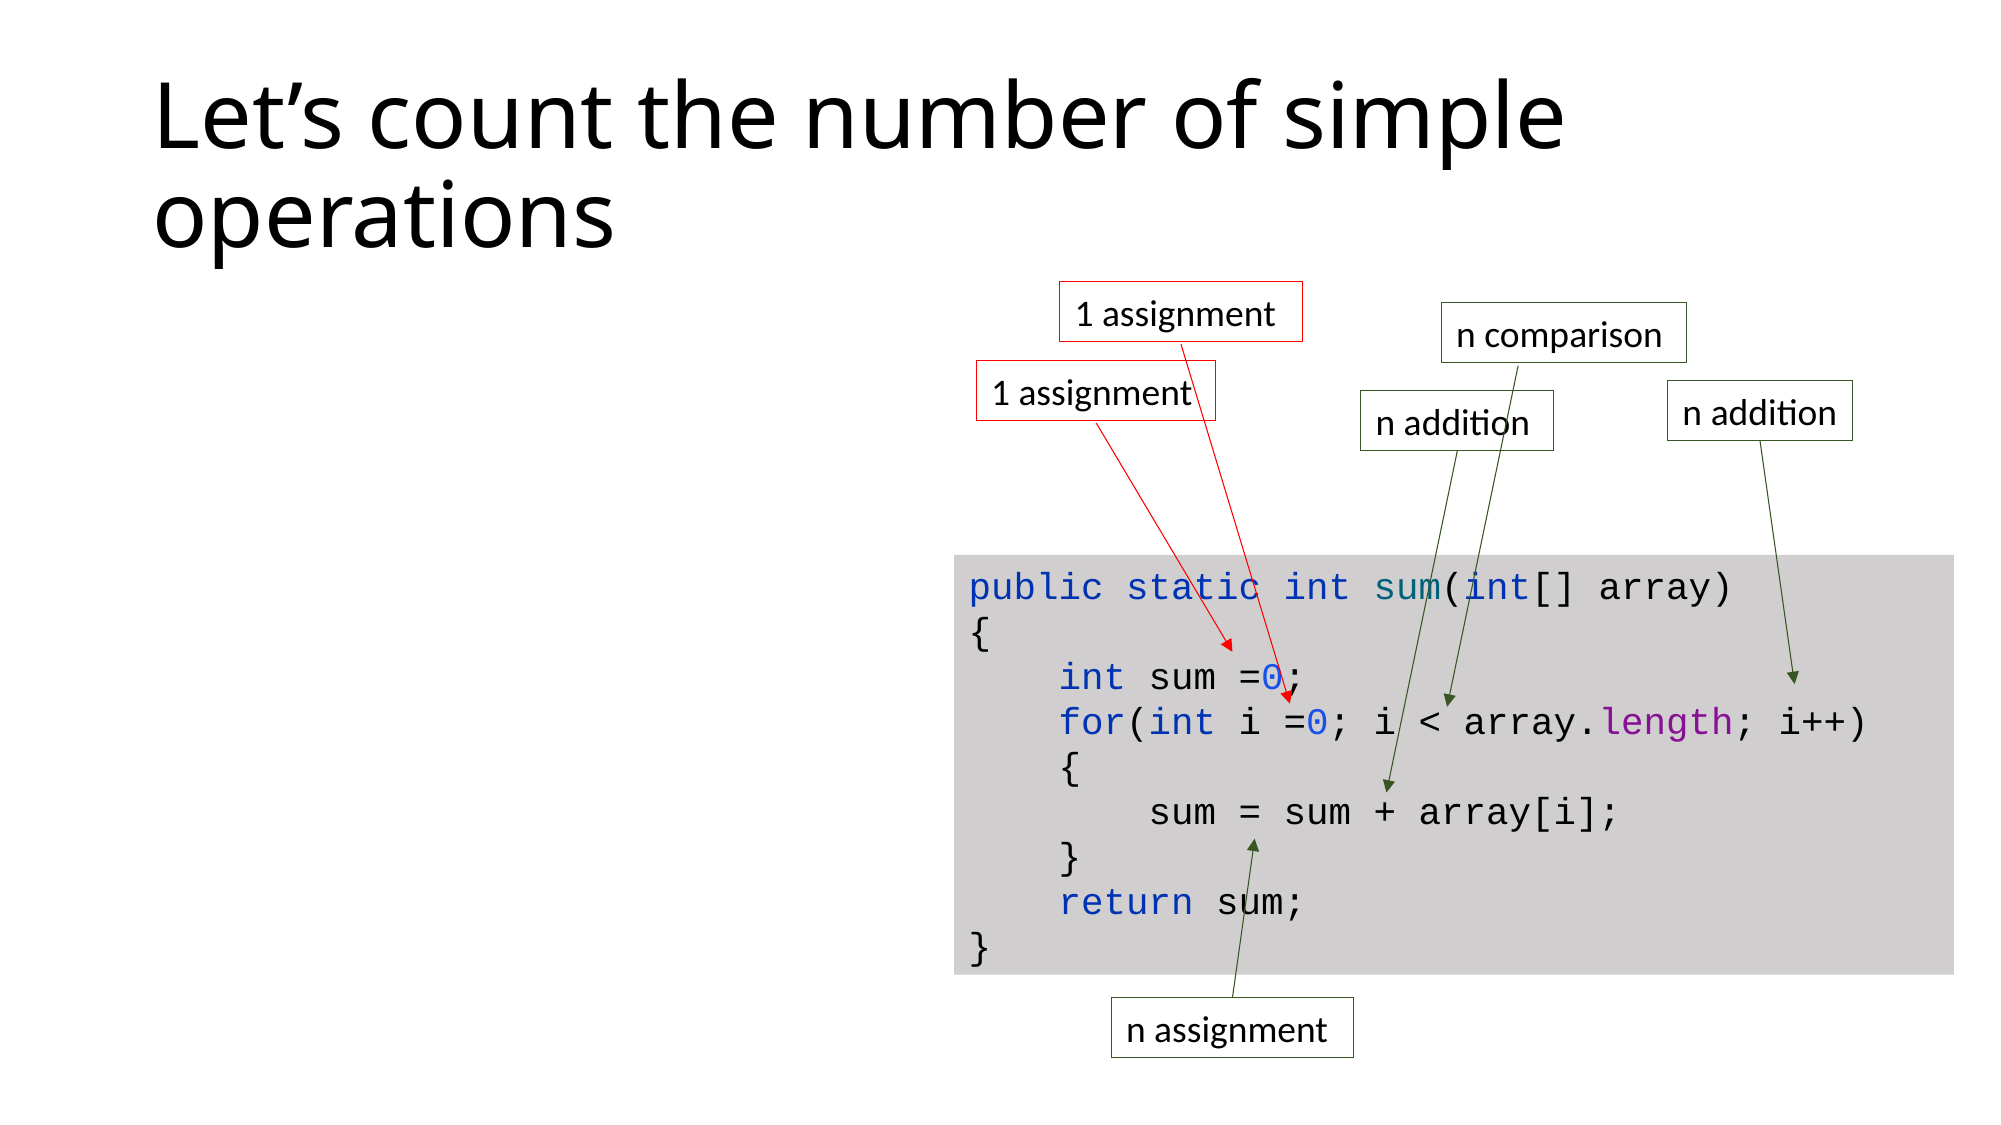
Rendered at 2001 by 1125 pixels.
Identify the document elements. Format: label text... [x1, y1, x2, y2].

text_box n assignment [1111, 997, 1354, 1058]
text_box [1096, 422, 1180, 652]
text_box n addition [1667, 380, 1853, 441]
title Let’s count the number of simple operations [137, 59, 1863, 278]
text_box n addition [1360, 390, 1447, 451]
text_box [1760, 441, 1795, 685]
text_box 1 assignment [1059, 281, 1303, 342]
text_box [1232, 838, 1255, 998]
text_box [1180, 344, 1290, 704]
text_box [1386, 451, 1458, 793]
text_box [1447, 365, 1519, 707]
text_box n comparison [1441, 302, 1687, 363]
text_box n addition [1519, 390, 1554, 451]
text_box 1 assignment [976, 360, 1180, 421]
text_box public static int sum(int[] array) { int sum =0; for(int i =0; i < array.length; i++) { sum = sum + array[i]; } return sum; } [954, 554, 1954, 975]
